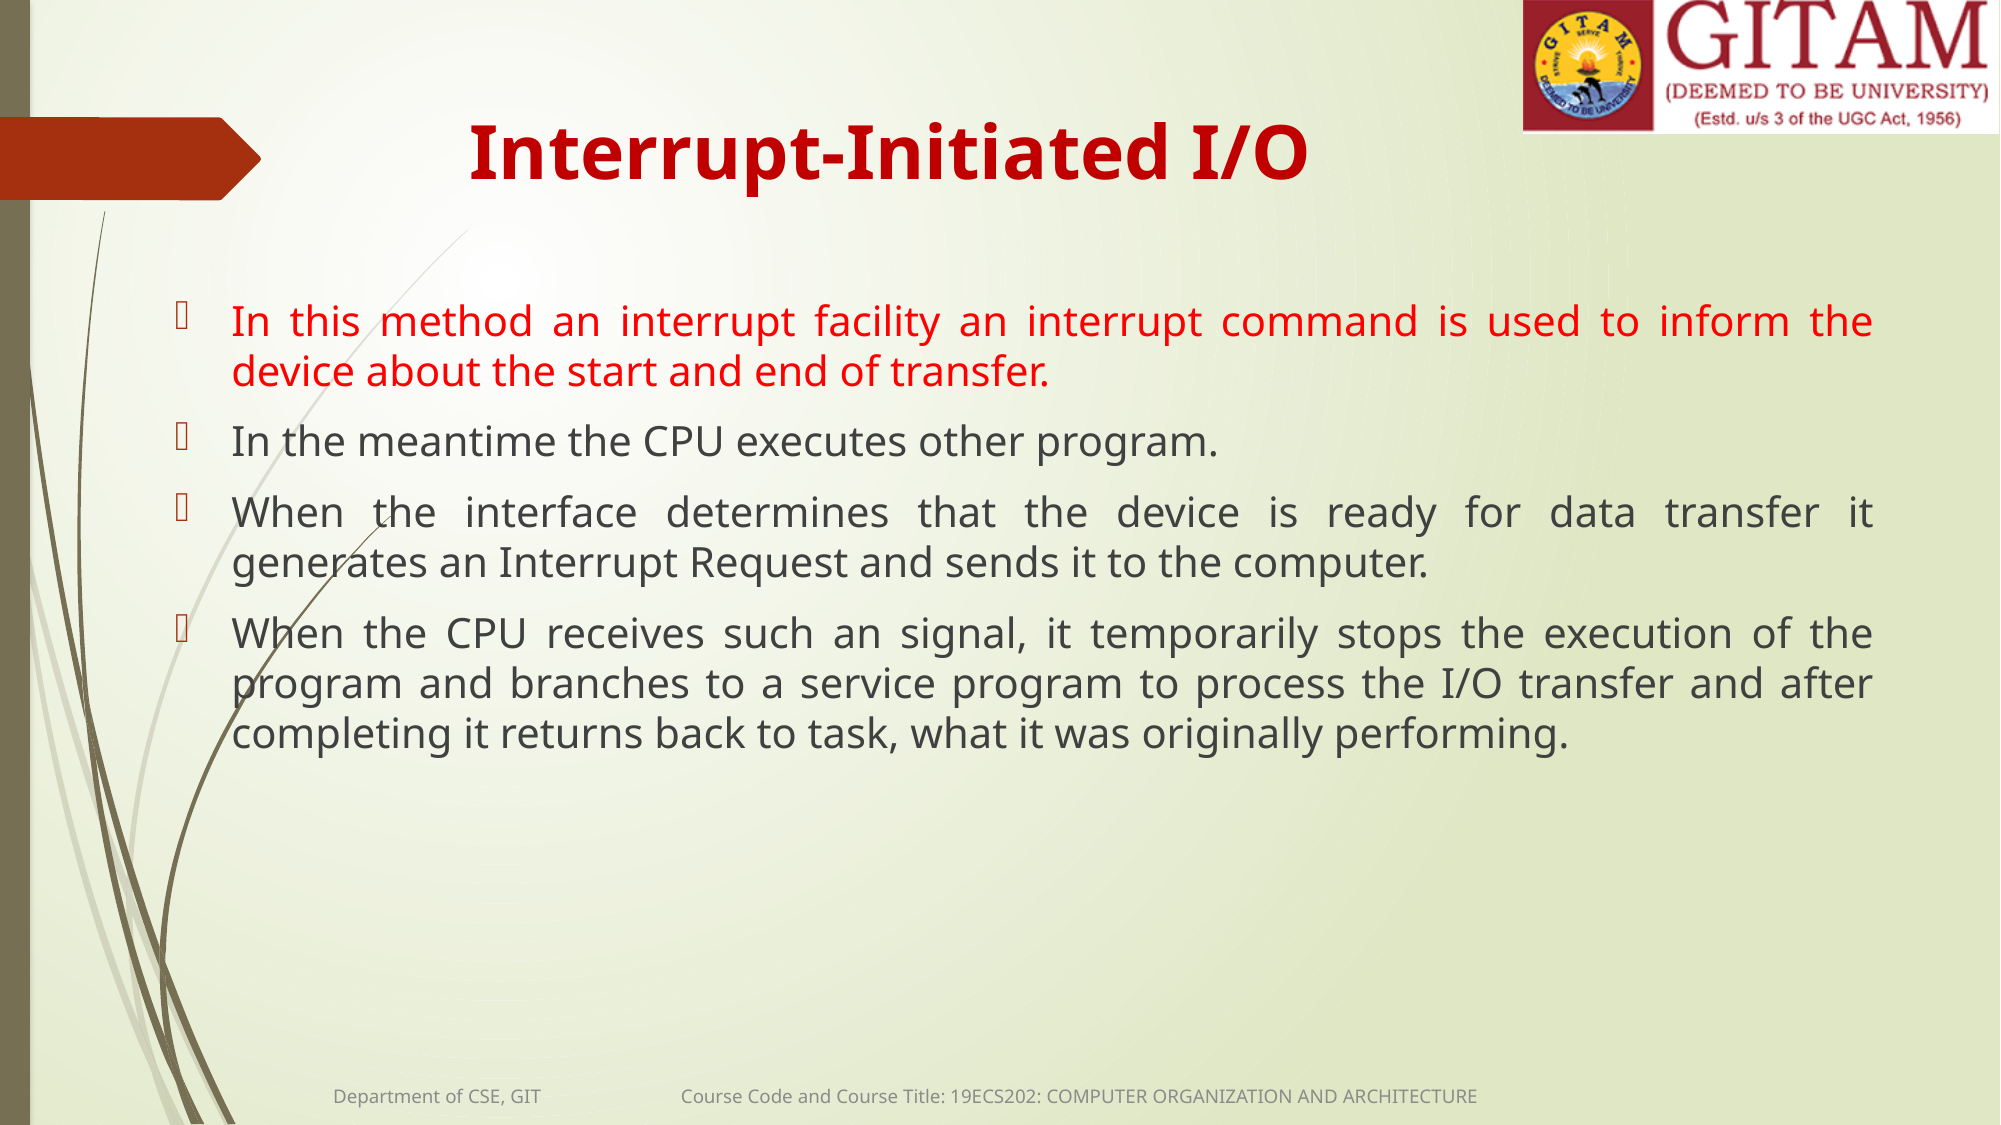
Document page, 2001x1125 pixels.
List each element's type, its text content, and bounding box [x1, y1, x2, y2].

list In this method an interrupt facility an interrupt command is used to inform the device about the start and end of transfer. In the meantime the CPU executes other program. When the interface determines that the device is ready for data transfer it generates an Interrupt Request and sends it to the computer. When the CPU receives such an signal, it temporarily stops the execution of the program and branches to a service program to process the I/O transfer and after completing it returns back to task, what it was originally performing. [159, 286, 1890, 879]
slide_number [61, 1063, 259, 1123]
picture [1523, 0, 1999, 134]
footer Department of CSE, GIT Course Code and Course Title: 19ECS202: COMPUTER ORGANIZATION AND ARCHITECTURE [318, 1067, 1548, 1125]
title Interrupt-Initiated I/O [159, 97, 1622, 286]
